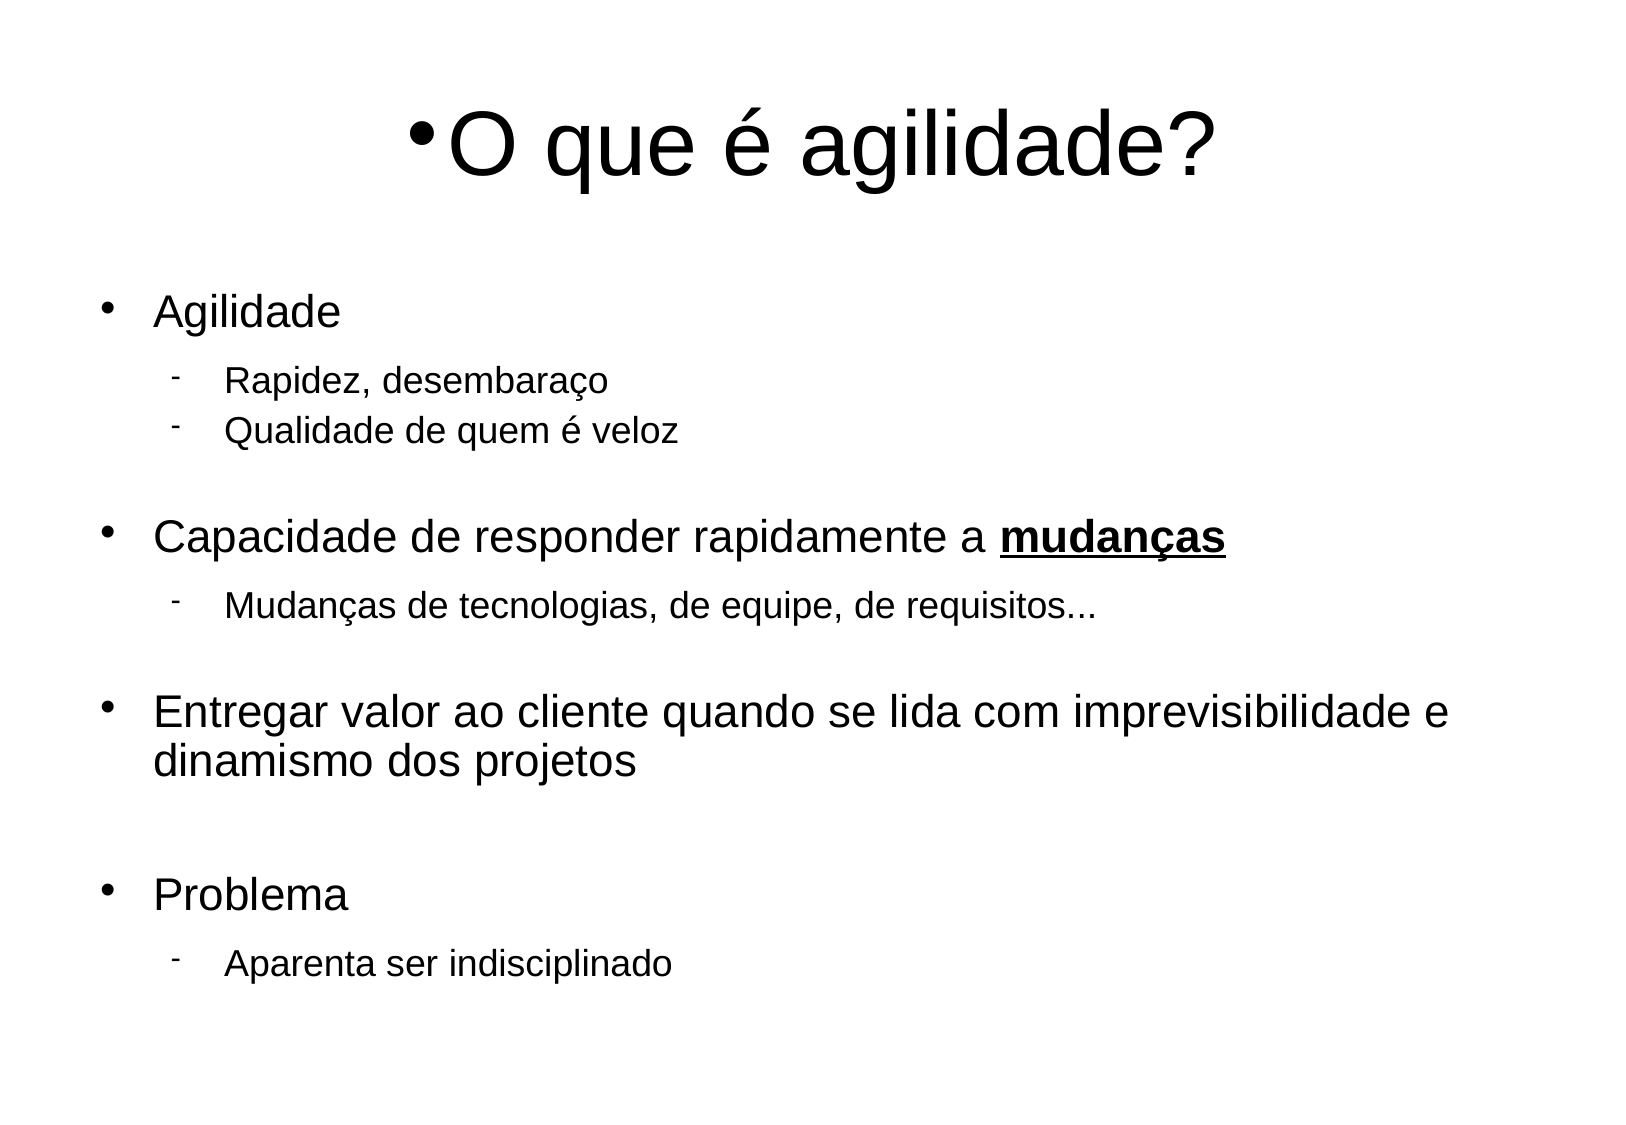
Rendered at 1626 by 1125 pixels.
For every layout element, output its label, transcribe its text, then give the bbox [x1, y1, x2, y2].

text_box Agilidade Rapidez, desembaraço Qualidade de quem é veloz Capacidade de responder rapidamente a mudanças Mudanças de tecnologias, de equipe, de requisitos... Entregar valor ao cliente quando se lida com imprevisibilidade e dinamismo dos projetos Problema Aparenta ser indisciplinado [67, 280, 1593, 1023]
text_box O que é agilidade? [81, 45, 1544, 233]
